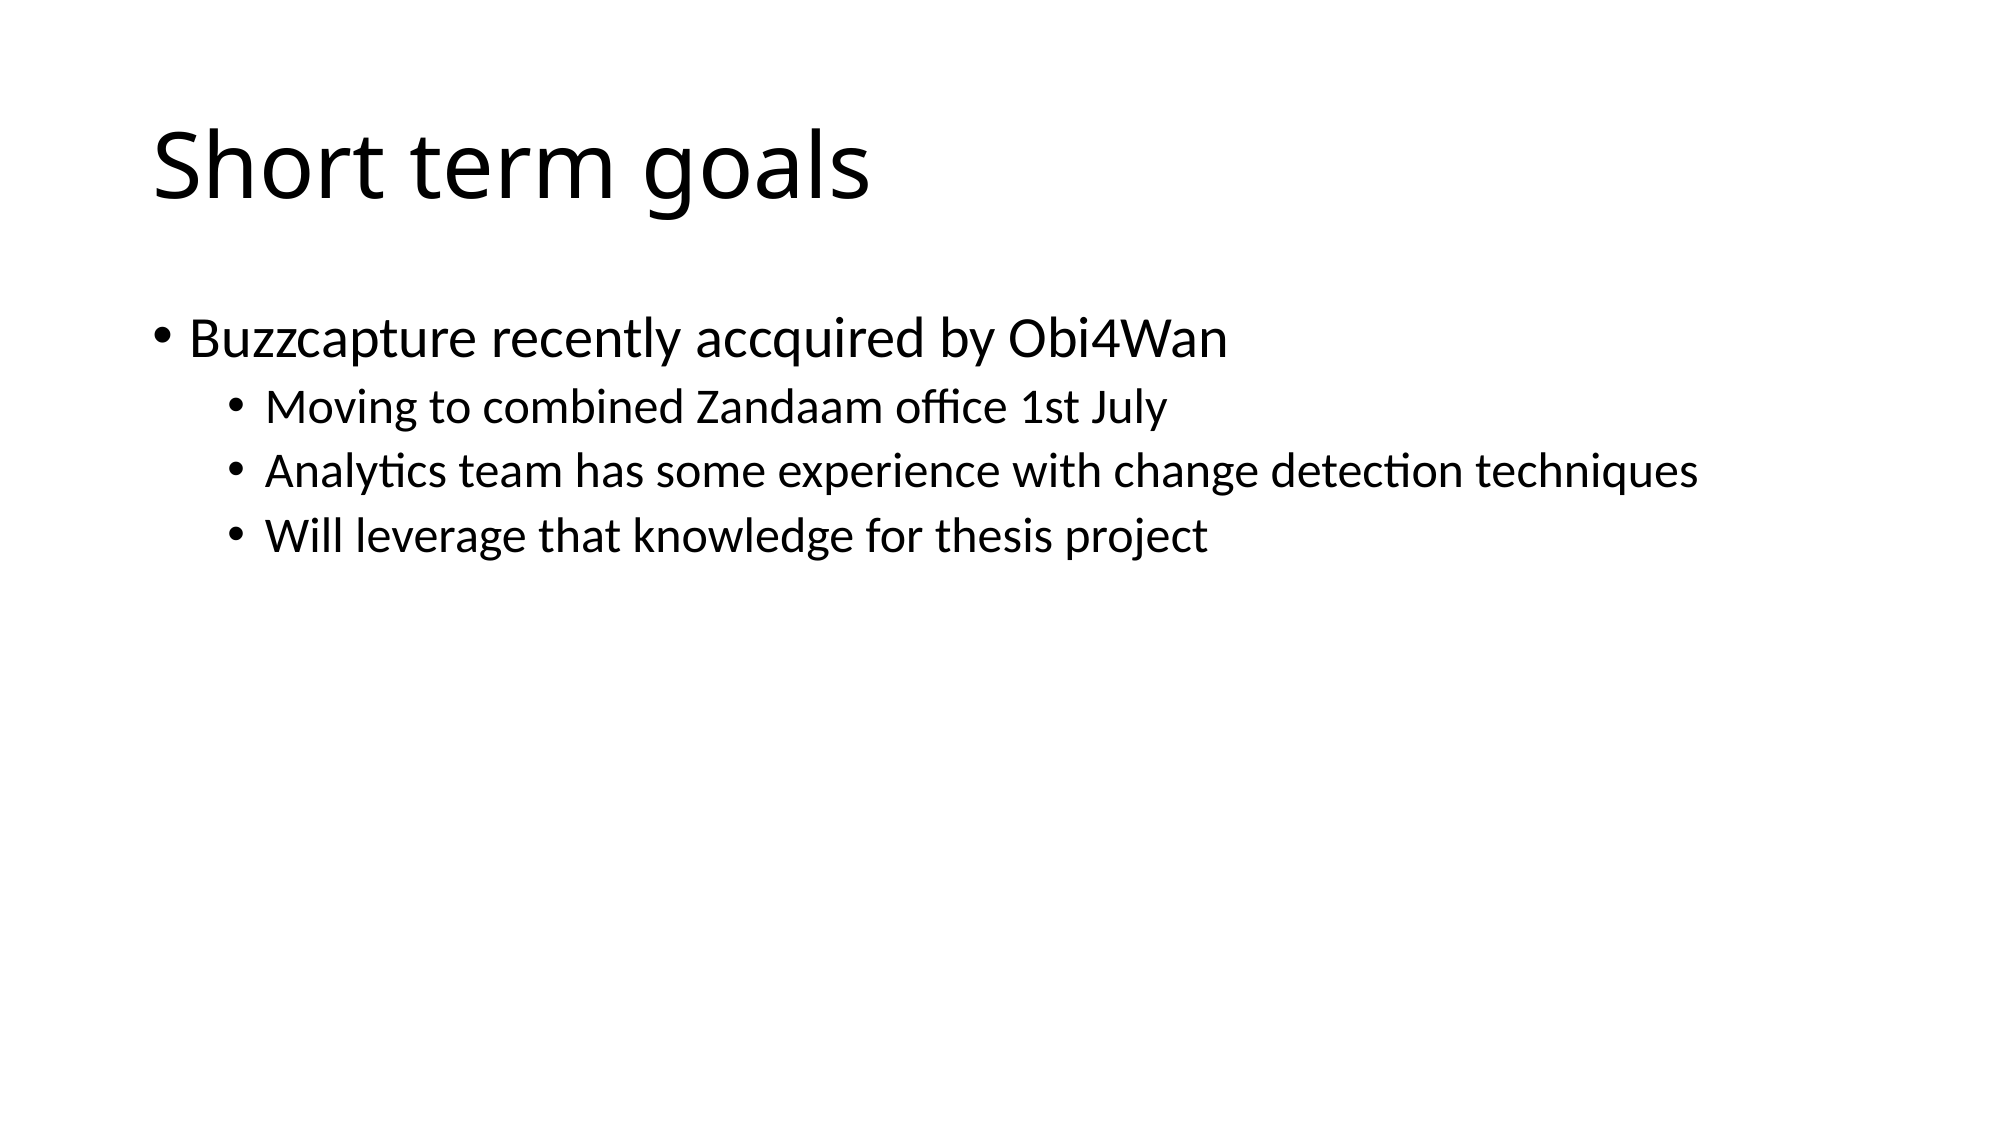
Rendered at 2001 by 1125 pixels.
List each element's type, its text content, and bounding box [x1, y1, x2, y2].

list Buzzcapture recently accquired by Obi4Wan Moving to combined Zandaam office 1st July Analytics team has some experience with change detection techniques Will leverage that knowledge for thesis project [137, 299, 1863, 1014]
title Short term goals [137, 59, 1863, 278]
